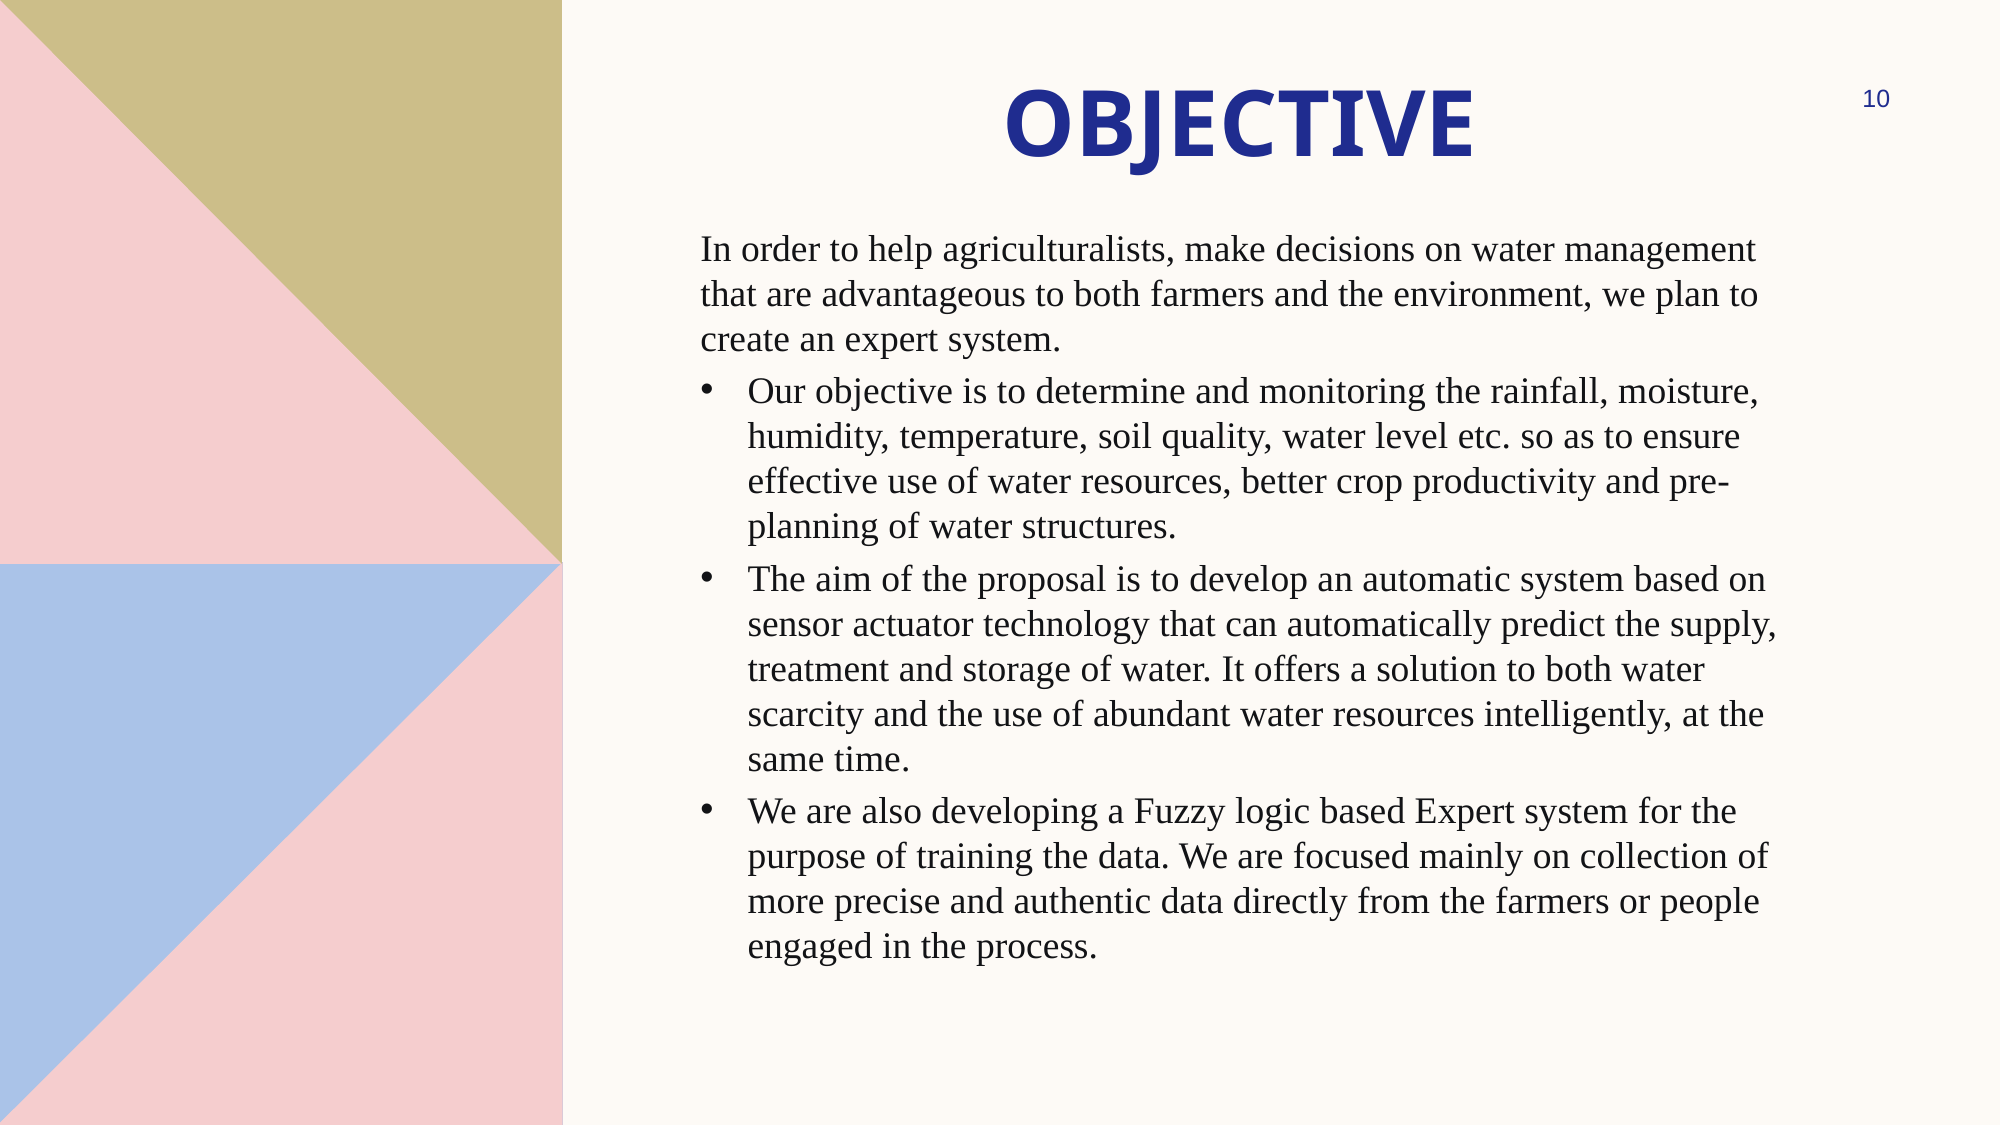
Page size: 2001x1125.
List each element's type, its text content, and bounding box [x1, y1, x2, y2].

slide_number 10 [1795, 75, 1958, 120]
list In order to help agriculturalists, make decisions on water management that are advantageous to both farmers and the environment, we plan to create an expert system. Our objective is to determine and monitoring the rainfall, moisture, humidity, temperature, soil quality, water level etc. so as to ensure effective use of water resources, better crop productivity and pre-planning of water structures. The aim of the proposal is to develop an automatic system based on sensor actuator technology that can automatically predict the supply, treatment and storage of water. It offers a solution to both water scarcity and the use of abundant water resources intelligently, at the same time. We are also developing a Fuzzy logic based Expert system for the purpose of training the data. We are focused mainly on collection of more precise and authentic data directly from the farmers or people engaged in the process. [685, 216, 1803, 972]
title Objective [685, 56, 1796, 183]
